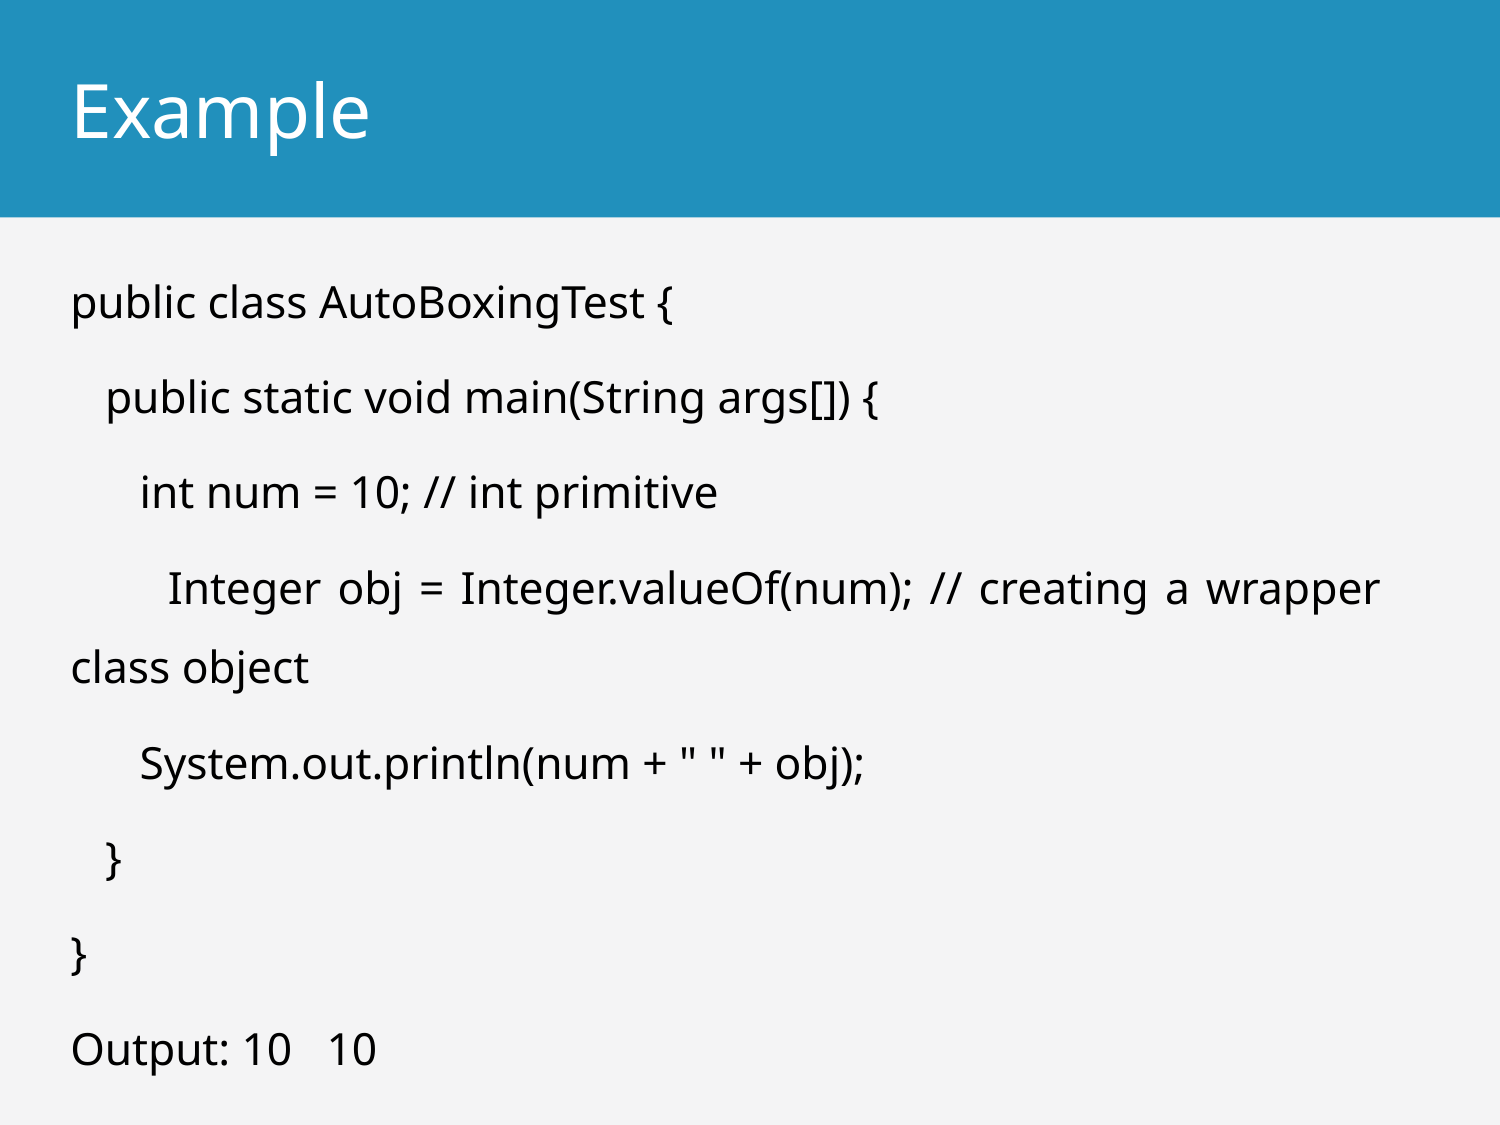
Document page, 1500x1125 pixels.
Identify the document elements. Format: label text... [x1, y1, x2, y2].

title Example [55, 0, 1350, 218]
list public class AutoBoxingTest { public static void main(String args[]) { int num = 10; // int primitive Integer obj = Integer.valueOf(num); // creating a wrapper class object System.out.println(num + " " + obj); } } Output: 10 10 [55, 239, 1397, 1089]
